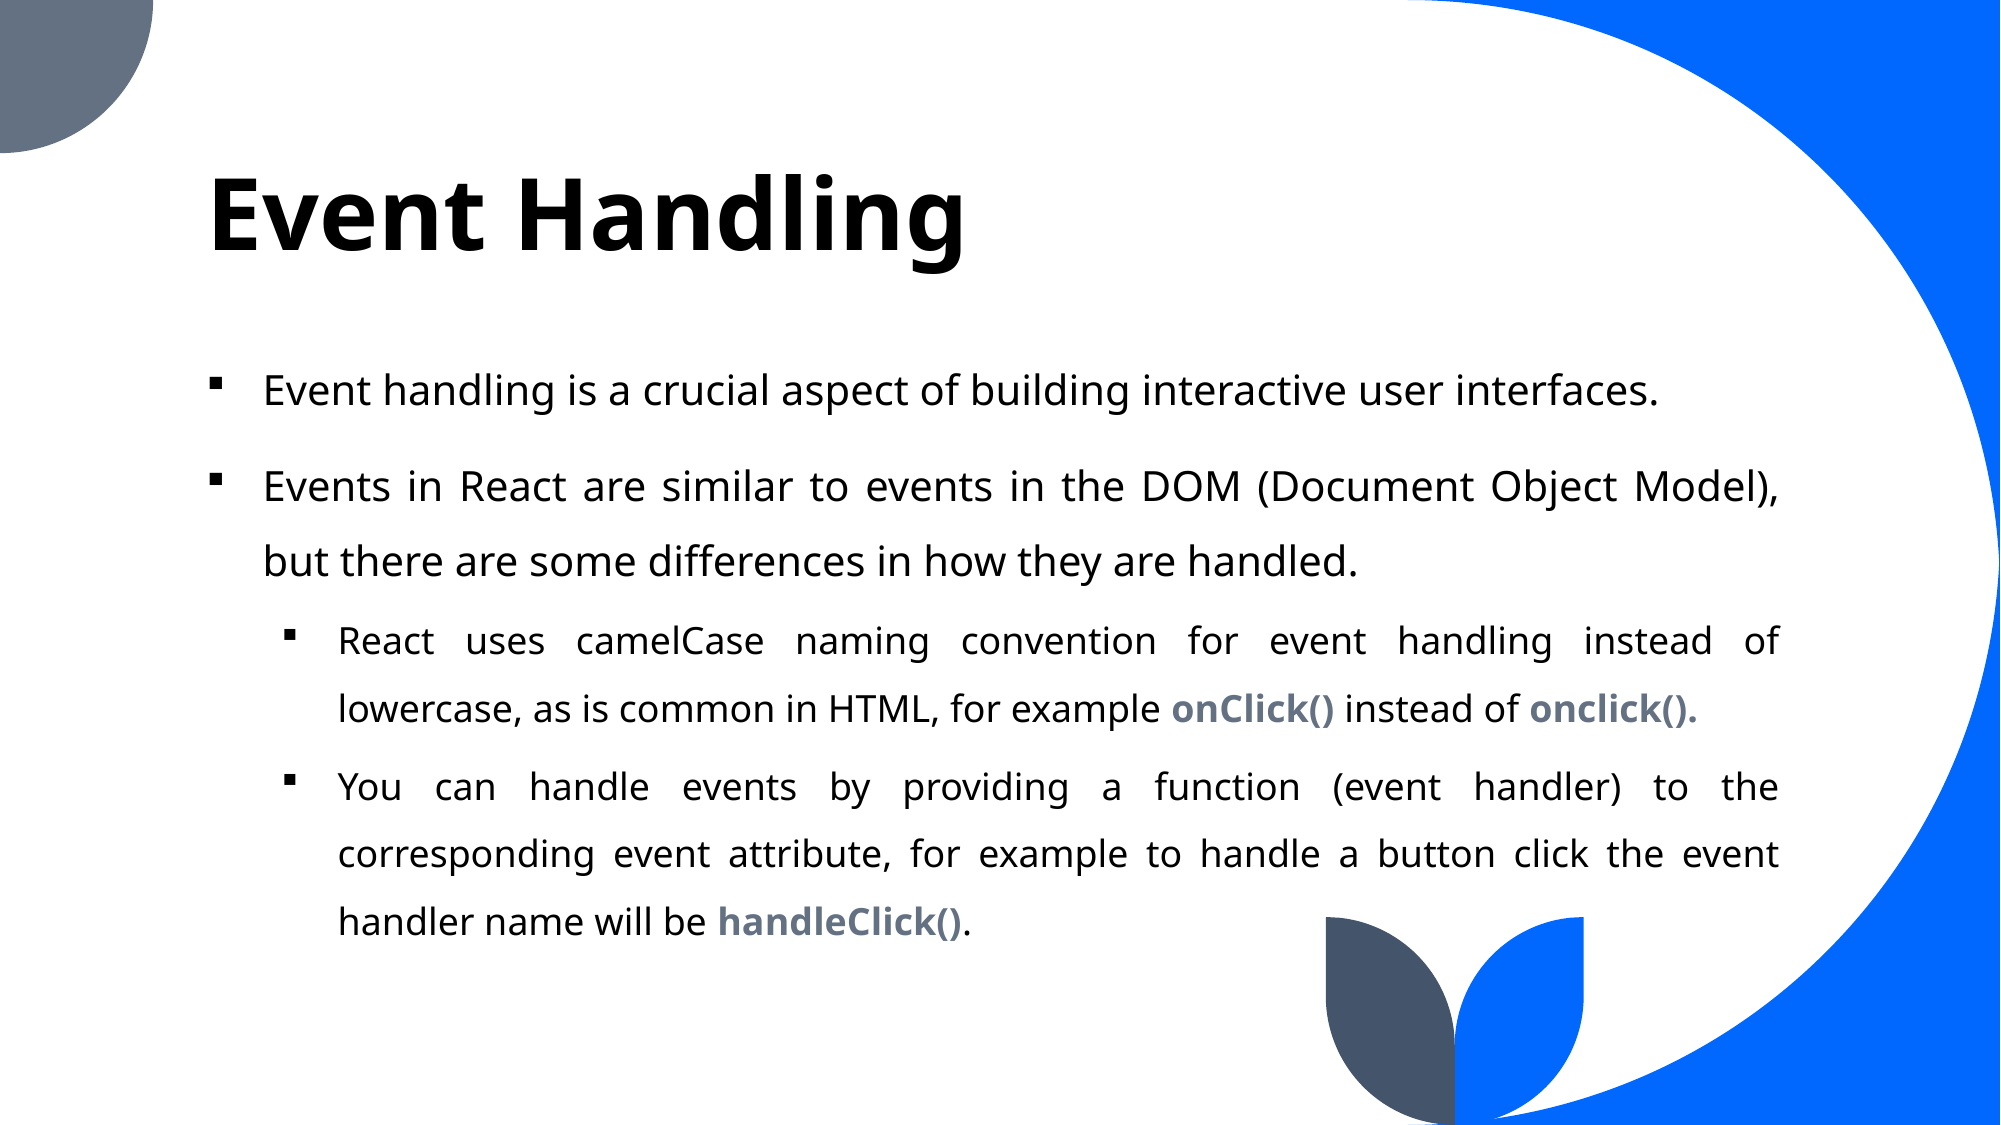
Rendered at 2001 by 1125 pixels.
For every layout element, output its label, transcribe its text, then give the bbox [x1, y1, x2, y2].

list Event handling is a crucial aspect of building interactive user interfaces. Events in React are similar to events in the DOM (Document Object Model), but there are some differences in how they are handled. React uses camelCase naming convention for event handling instead of lowercase, as is common in HTML, for example onClick() instead of onclick(). You can handle events by providing a function (event handler) to the corresponding event attribute, for example to handle a button click the event handler name will be handleClick(). [191, 330, 1796, 984]
title Event Handling [191, 22, 1796, 280]
